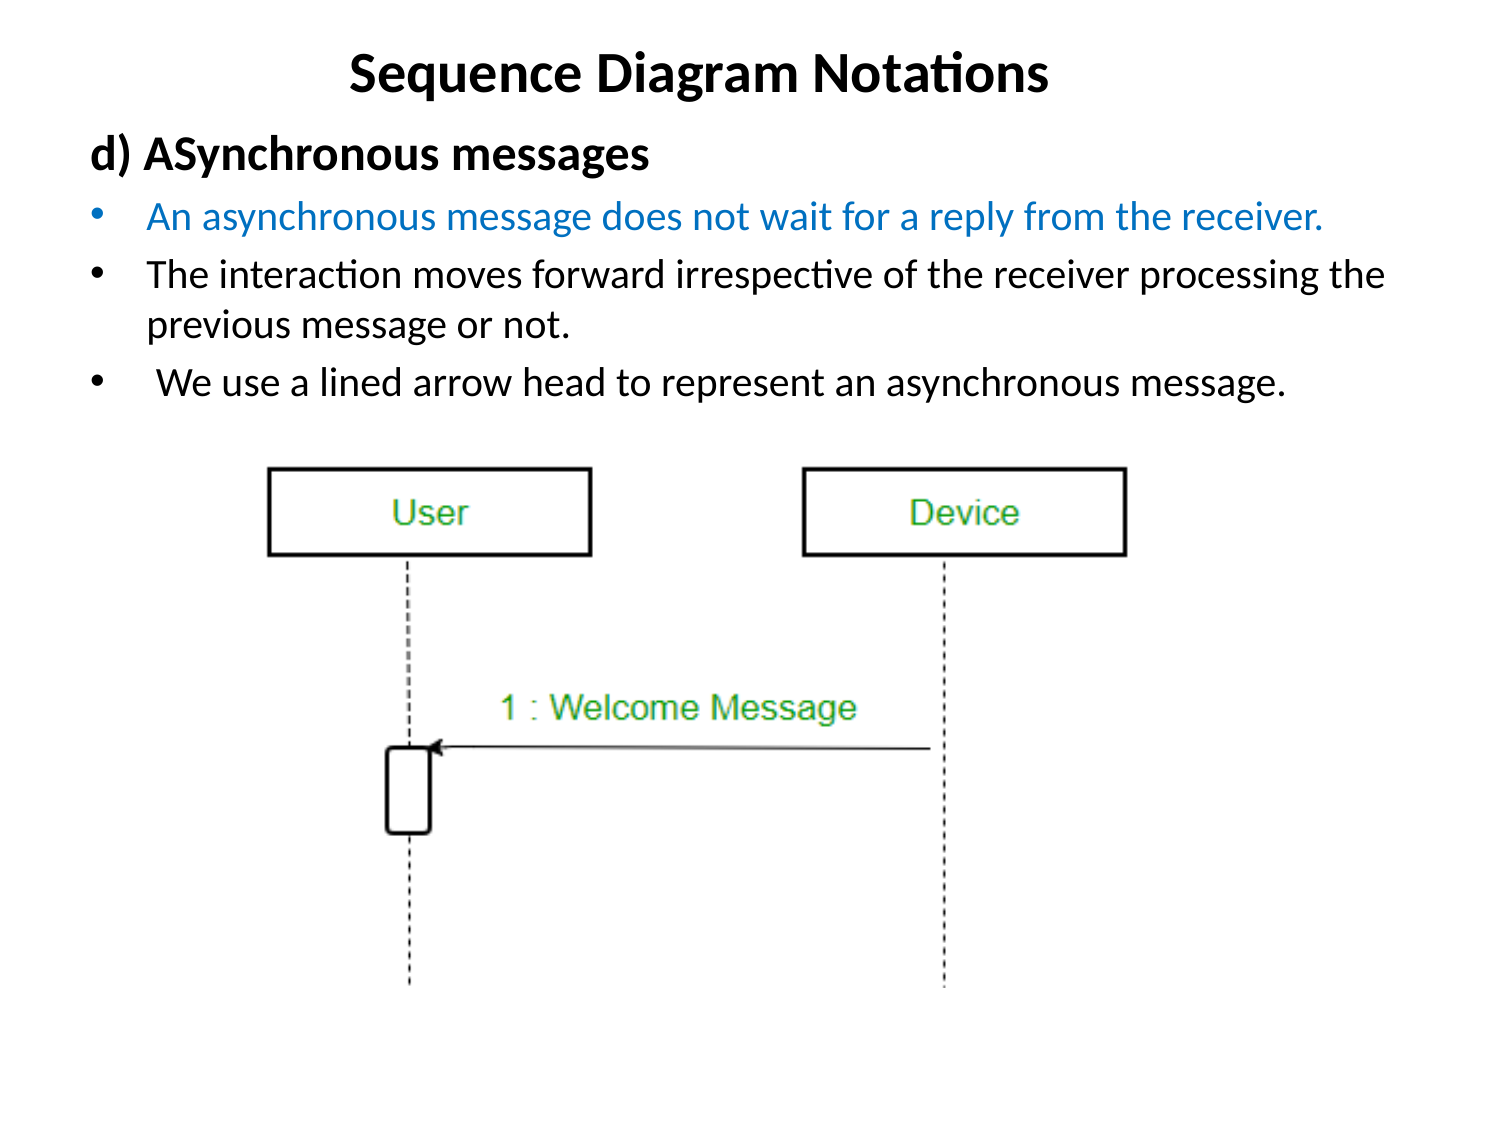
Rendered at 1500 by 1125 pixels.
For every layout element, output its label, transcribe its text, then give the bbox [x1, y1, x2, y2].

list d) ASynchronous messages An asynchronous message does not wait for a reply from the receiver. The interaction moves forward irrespective of the receiver processing the previous message or not. We use a lined arrow head to represent an asynchronous message. [75, 112, 1425, 855]
picture [224, 412, 1162, 988]
title Sequence Diagram Notations [24, 24, 1375, 113]
